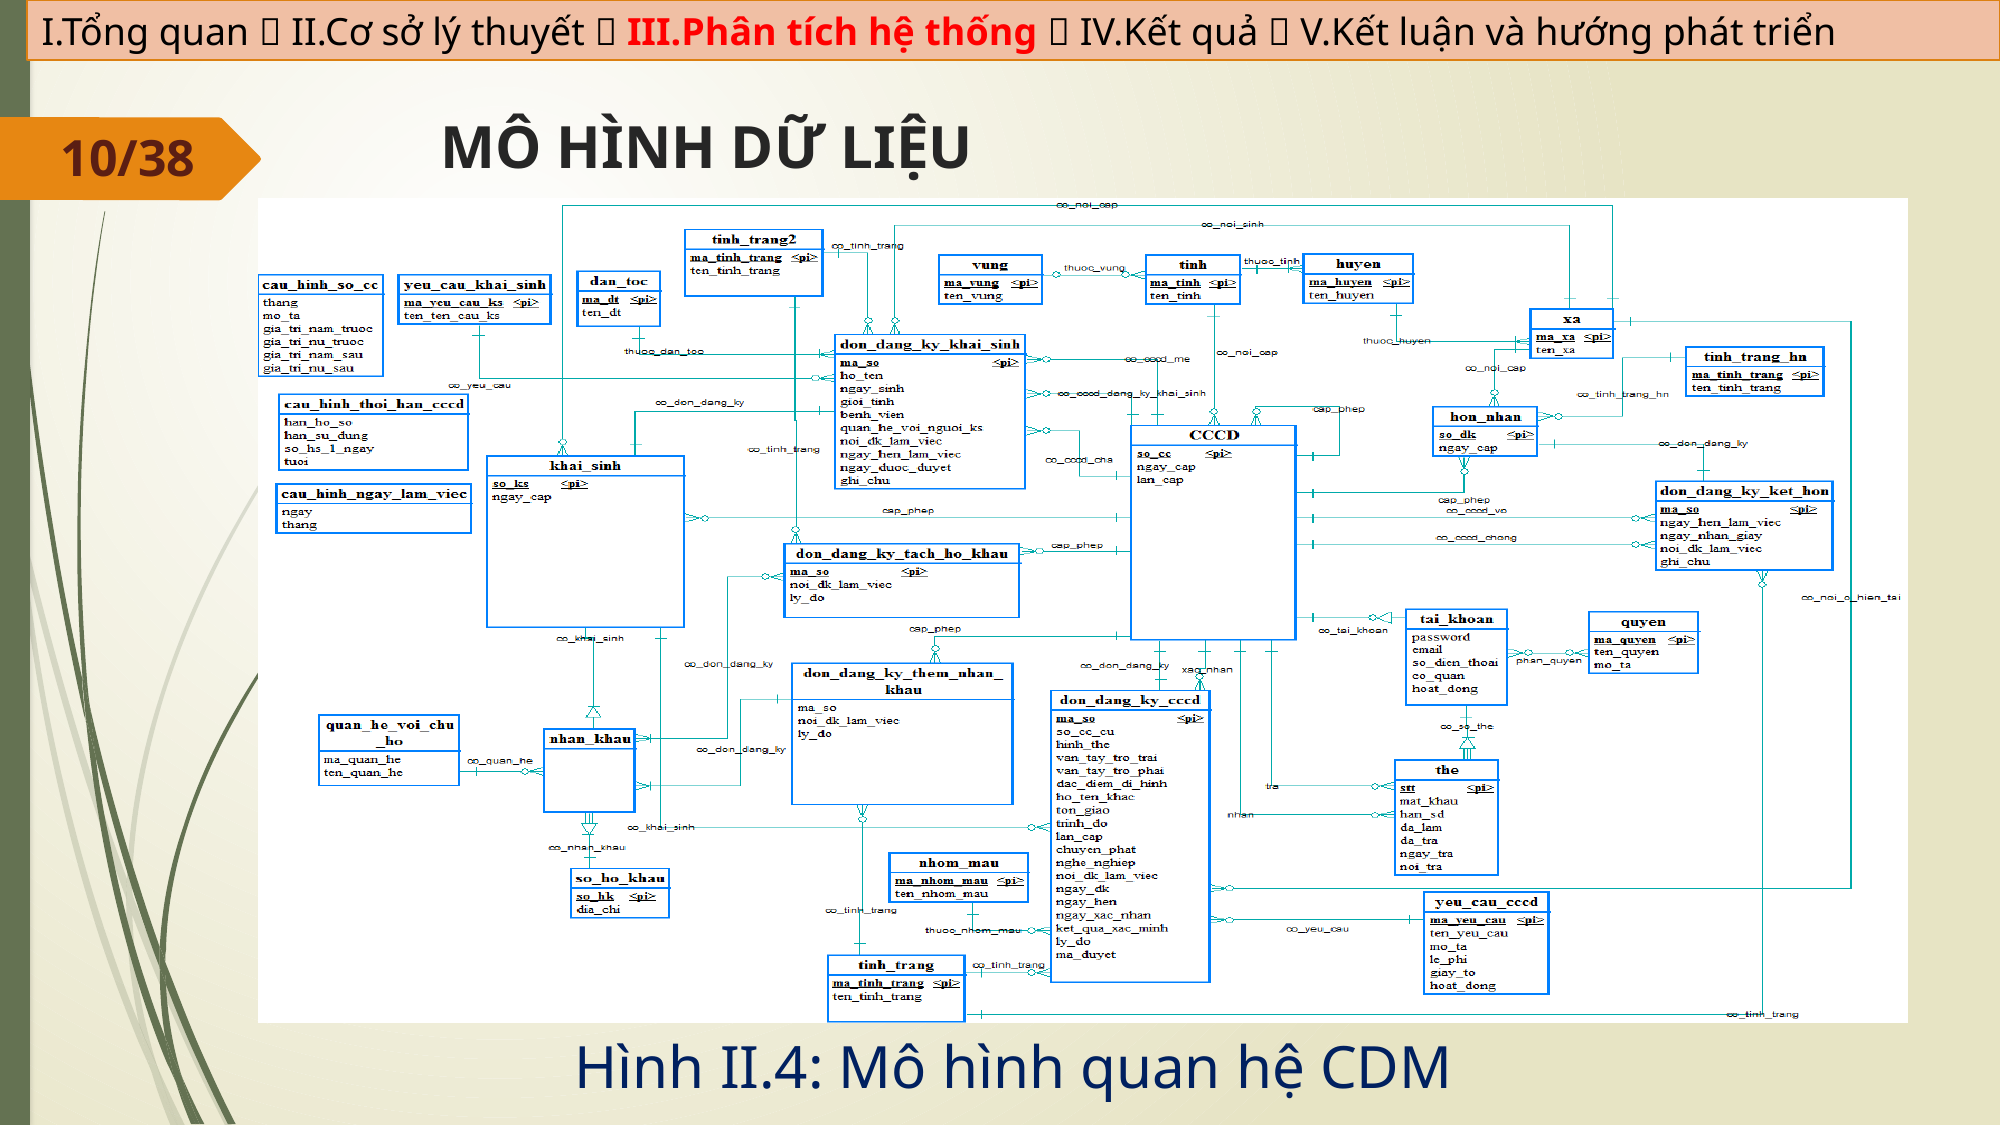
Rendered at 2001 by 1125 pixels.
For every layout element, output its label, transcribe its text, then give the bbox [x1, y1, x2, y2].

text_box 10/38 [45, 118, 226, 194]
title MÔ HÌNH DỮ LIỆU [425, 102, 1888, 197]
text_box Hình II.4: Mô hình quan hệ CDM [300, 1030, 1727, 1108]
picture [257, 197, 1908, 1024]
text_box I.Tổng quan  II.Cơ sở lý thuyết  III.Phân tích hệ thống  IV.Kết quả  V.Kết luận và hướng phát triển [26, 0, 2000, 61]
